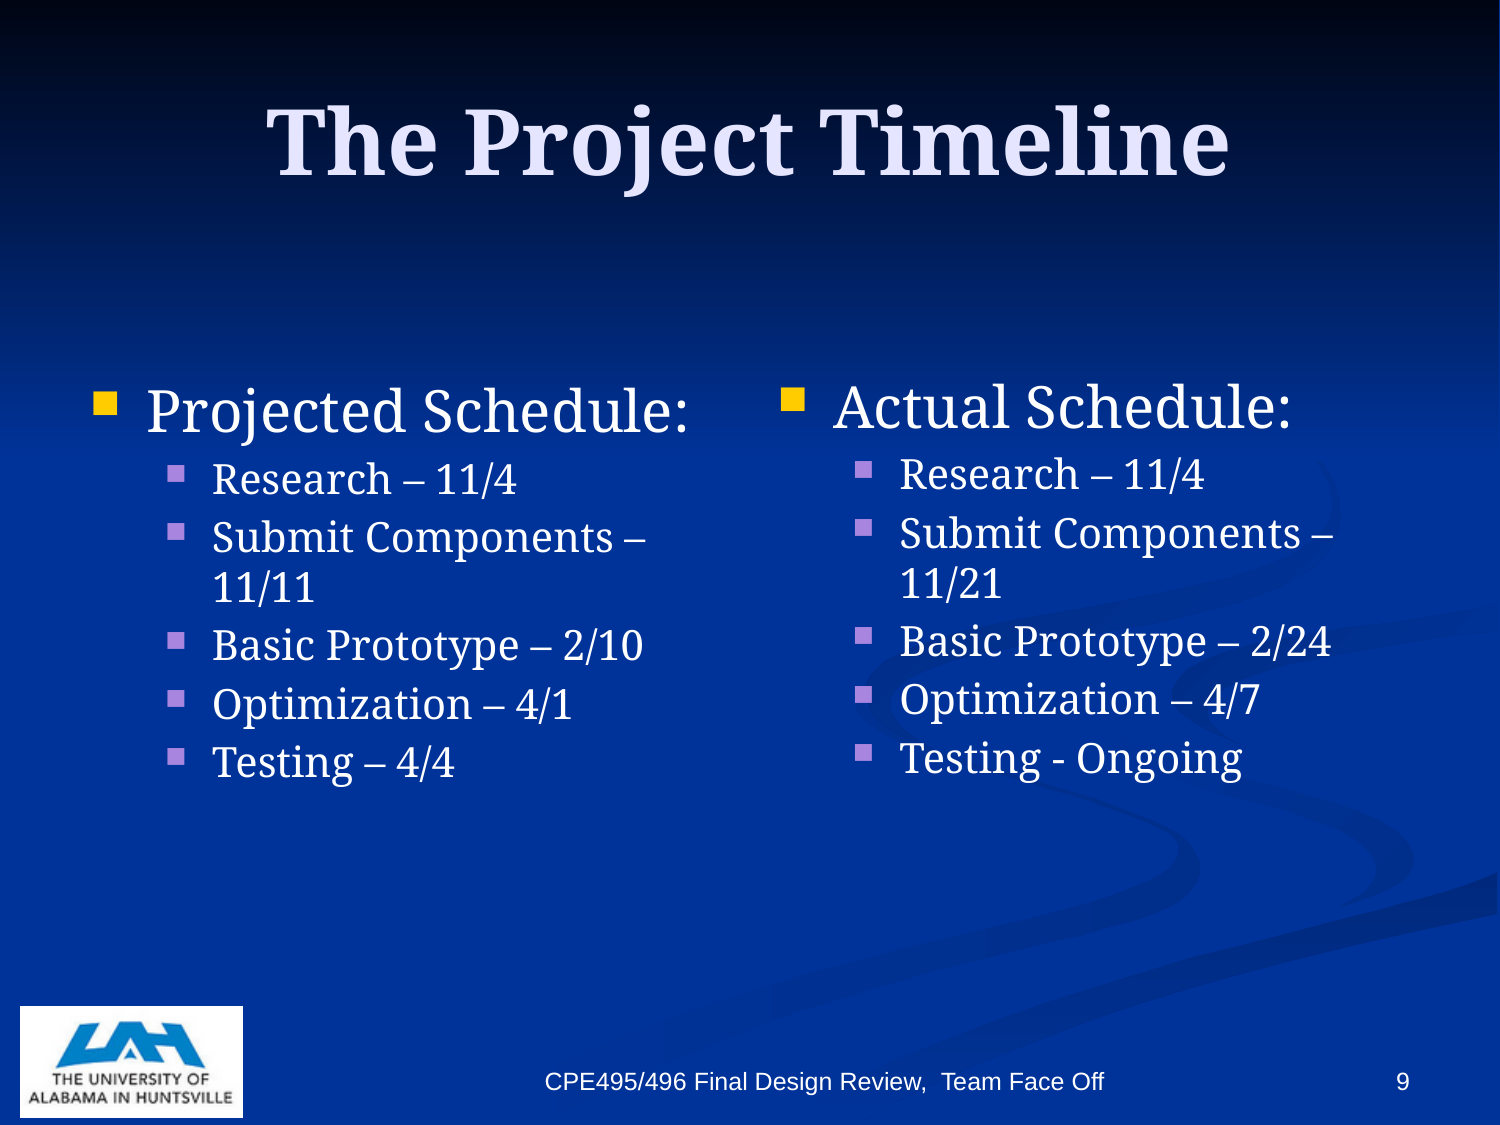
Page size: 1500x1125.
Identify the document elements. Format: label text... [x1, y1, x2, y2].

slide_number 9 [1325, 1062, 1425, 1104]
picture [20, 1006, 243, 1118]
title The Project Timeline [75, 45, 1425, 233]
footer CPE495/496 Final Design Review, Team Face Off [337, 1062, 1313, 1104]
list Actual Schedule: Research – 11/4 Submit Components – 11/21 Basic Prototype – 2/24 Optimization – 4/7 Testing - Ongoing [762, 362, 1425, 788]
list Projected Schedule: Research – 11/4 Submit Components – 11/11 Basic Prototype – 2/10 Optimization – 4/1 Testing – 4/4 [75, 366, 725, 792]
